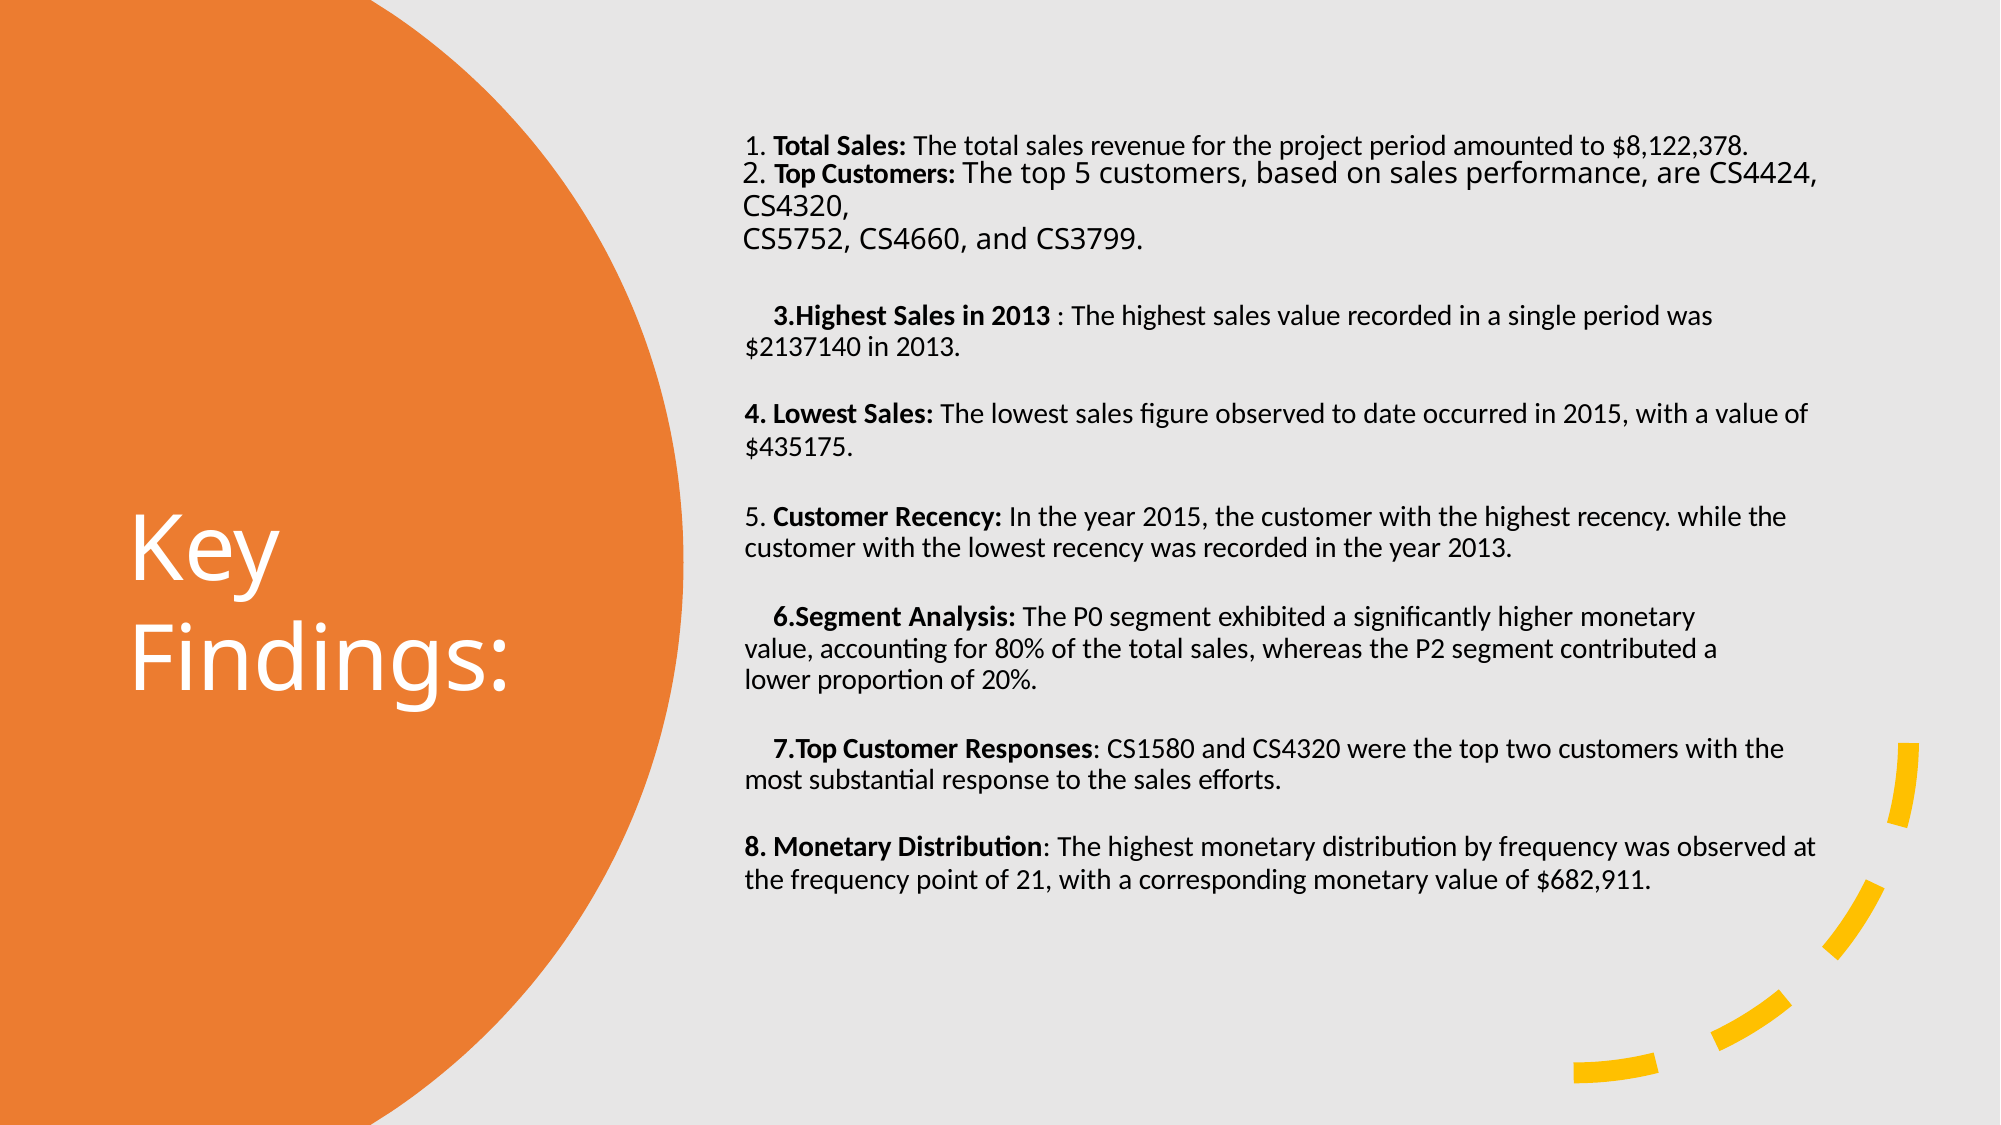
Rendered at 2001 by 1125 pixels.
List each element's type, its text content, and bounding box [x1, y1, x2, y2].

text_box Segment Analysis: The P0 segment exhibited a significantly higher monetary value, accounting for 80% of the total sales, whereas the P2 segment contributed a lower proportion of 20%. Top Customer Responses: CS1580 and CS4320 were the top two customers with the most substantial response to the sales efforts. Monetary Distribution: The highest monetary distribution by frequency was observed at the frequency point of 21, with a corresponding monetary value of $682,911. [742, 594, 1837, 896]
text_box Key Findings: [125, 486, 600, 709]
text_box 5. Customer Recency: In the year 2015, the customer with the highest recency. while the customer with the lowest recency was recorded in the year 2013. [742, 494, 1798, 564]
text_box [0, 0, 684, 1125]
title 2. Top Customers: The top 5 customers, based on sales performance, are CS4424, CS4320, CS5752, CS4660, and CS3799. [107, 49, 1863, 267]
text_box Highest Sales in 2013 : The highest sales value recorded in a single period was $2137140 in 2013. Lowest Sales: The lowest sales figure observed to date occurred in 2015, with a value of $435175. [742, 293, 1823, 463]
text_box [1573, 737, 1909, 1073]
